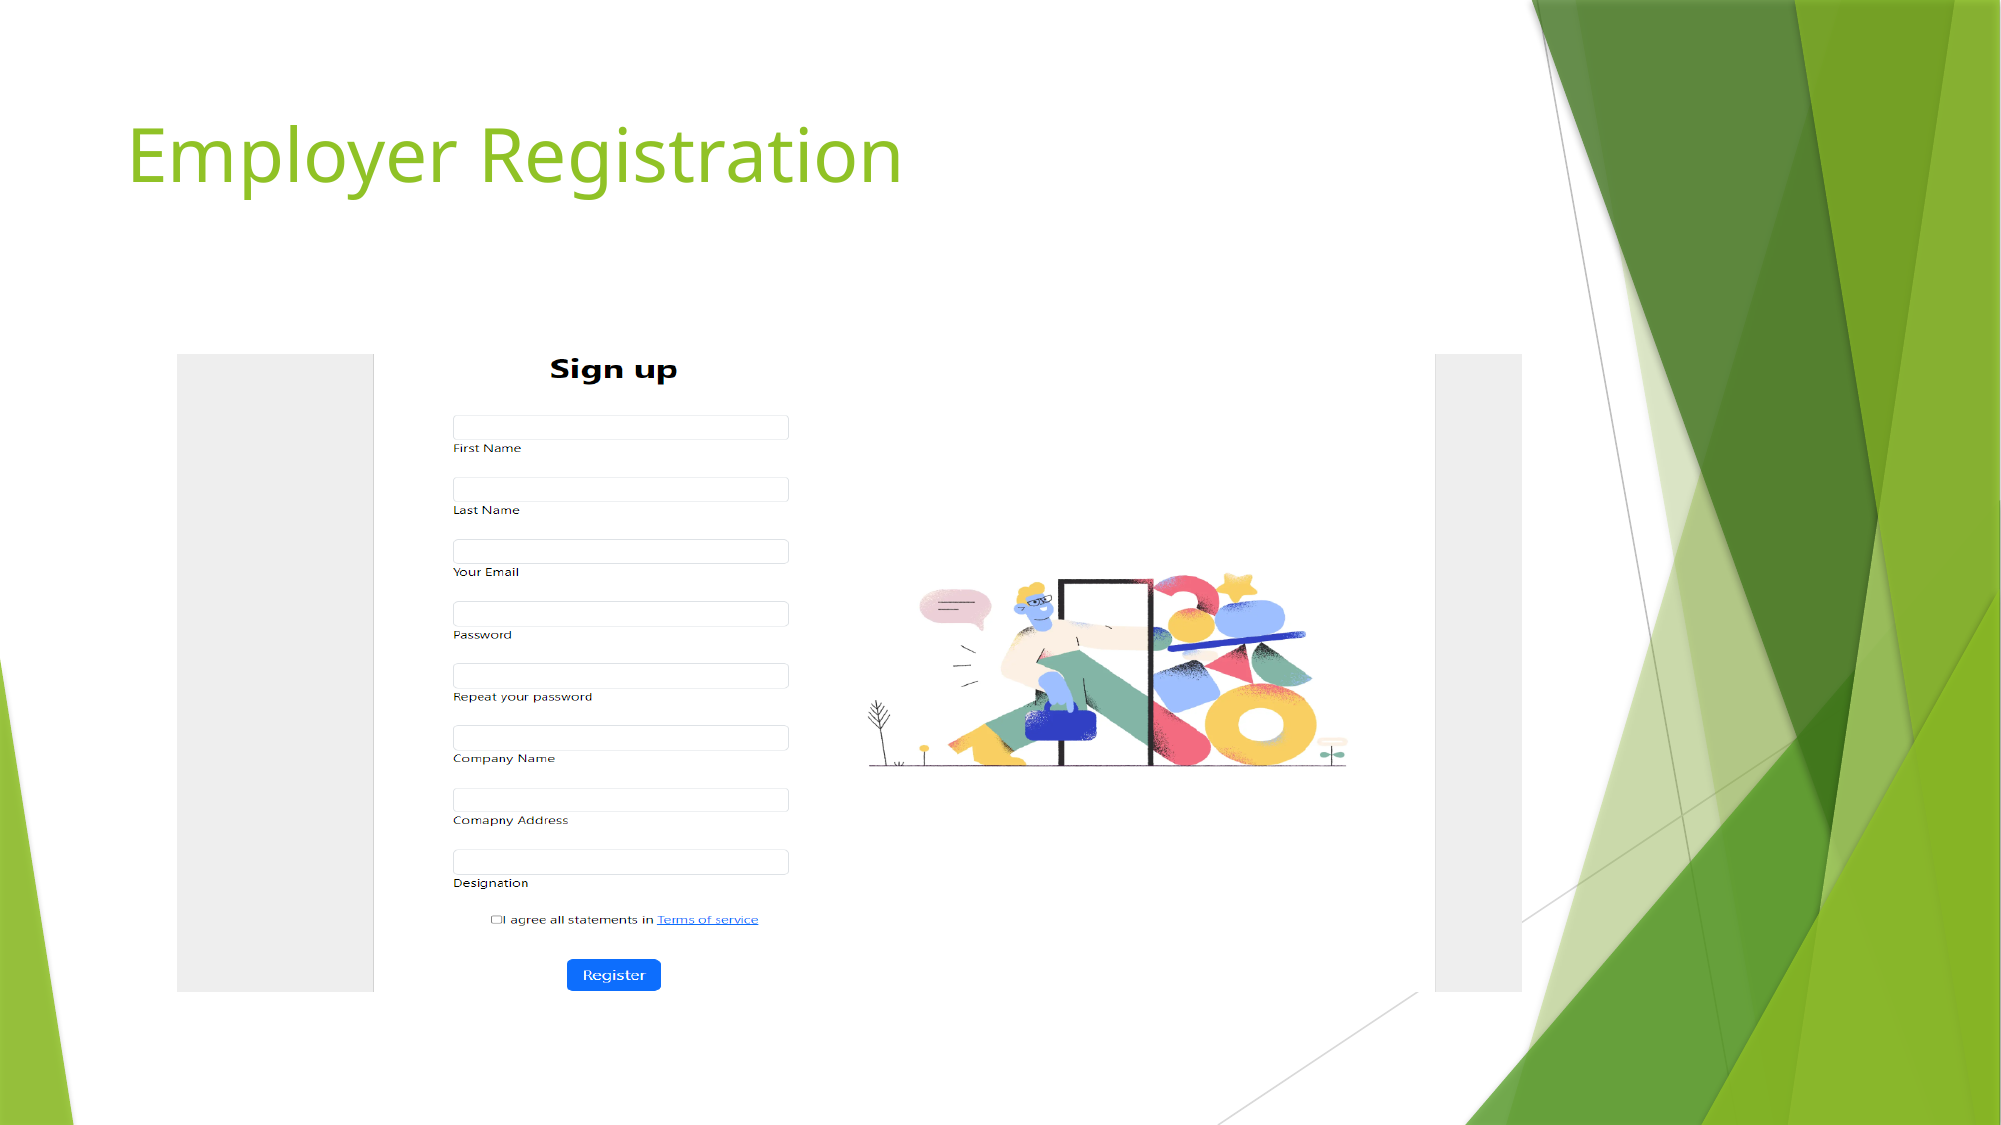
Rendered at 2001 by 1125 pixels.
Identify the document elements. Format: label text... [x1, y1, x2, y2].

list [177, 353, 1522, 992]
title Employer Registration [111, 99, 1522, 317]
